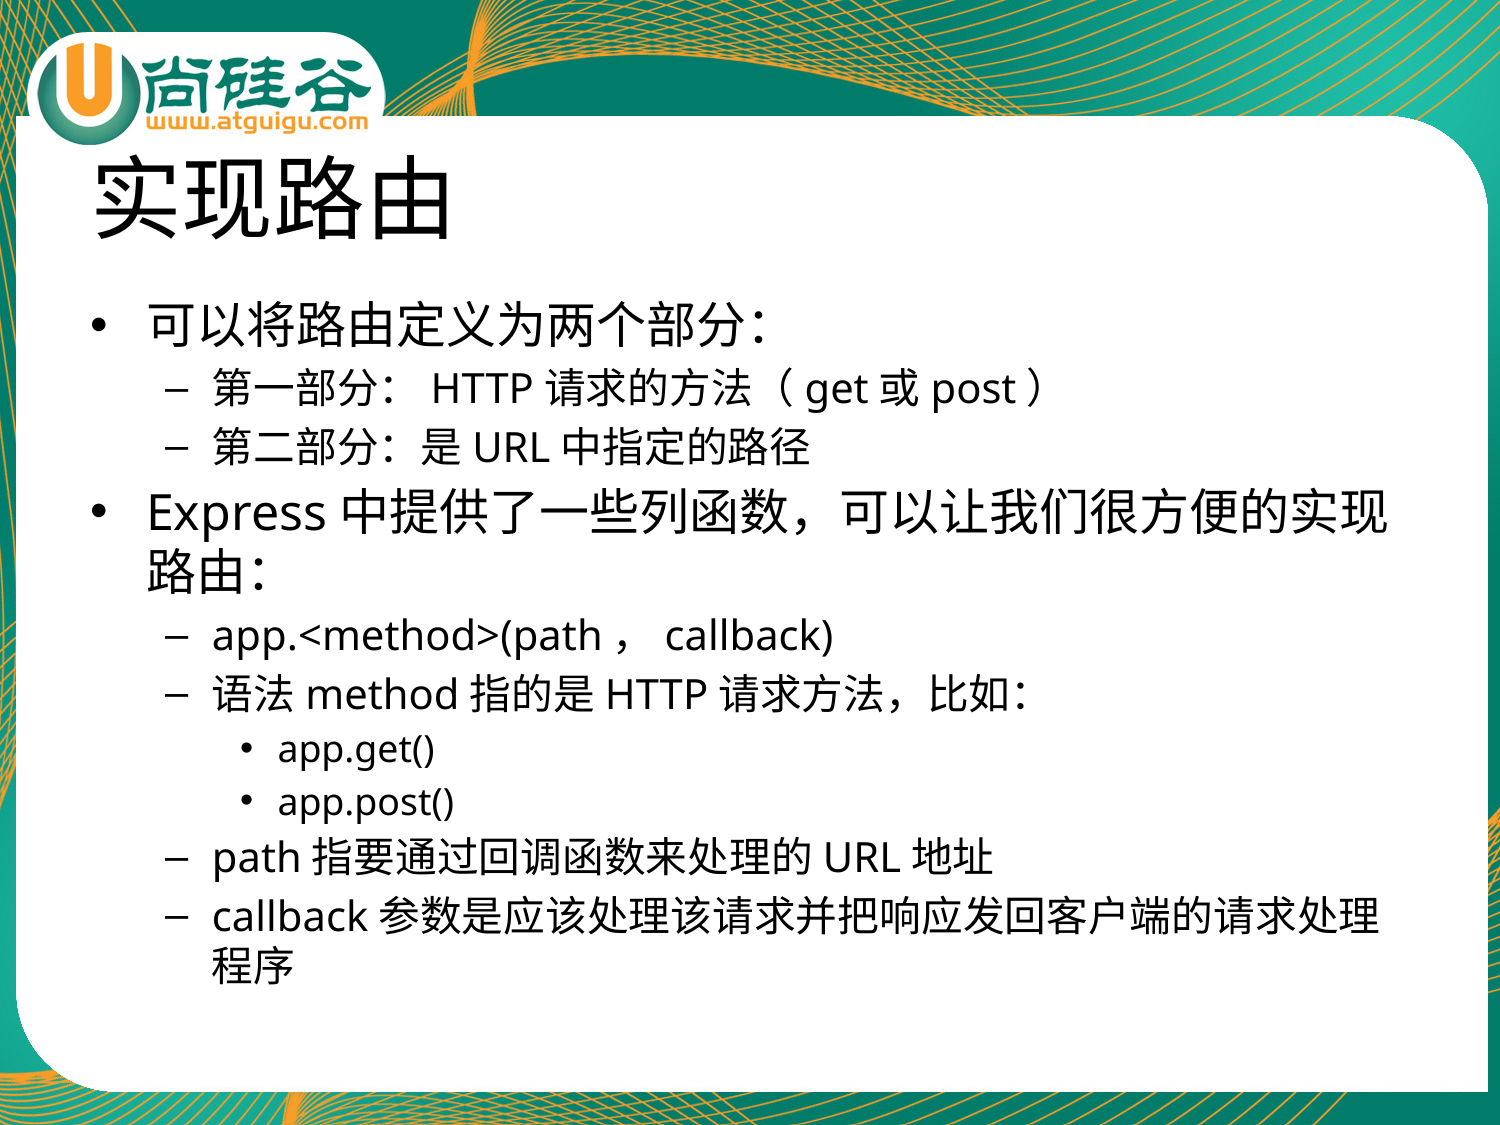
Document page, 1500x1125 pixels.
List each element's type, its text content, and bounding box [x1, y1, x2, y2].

title 实现路由 [75, 101, 1425, 286]
list 可以将路由定义为两个部分： 第一部分：HTTP请求的方法（get或post） 第二部分：是URL中指定的路径 Express中提供了一些列函数，可以让我们很方便的实现路由： app.<method>(path，callback) 语法method指的是HTTP请求方法，比如： app.get() app.post() path指要通过回调函数来处理的URL地址 callback参数是应该处理该请求并把响应发回客户端的请求处理程序 [75, 286, 1425, 1029]
picture [0, 0, 1500, 1125]
